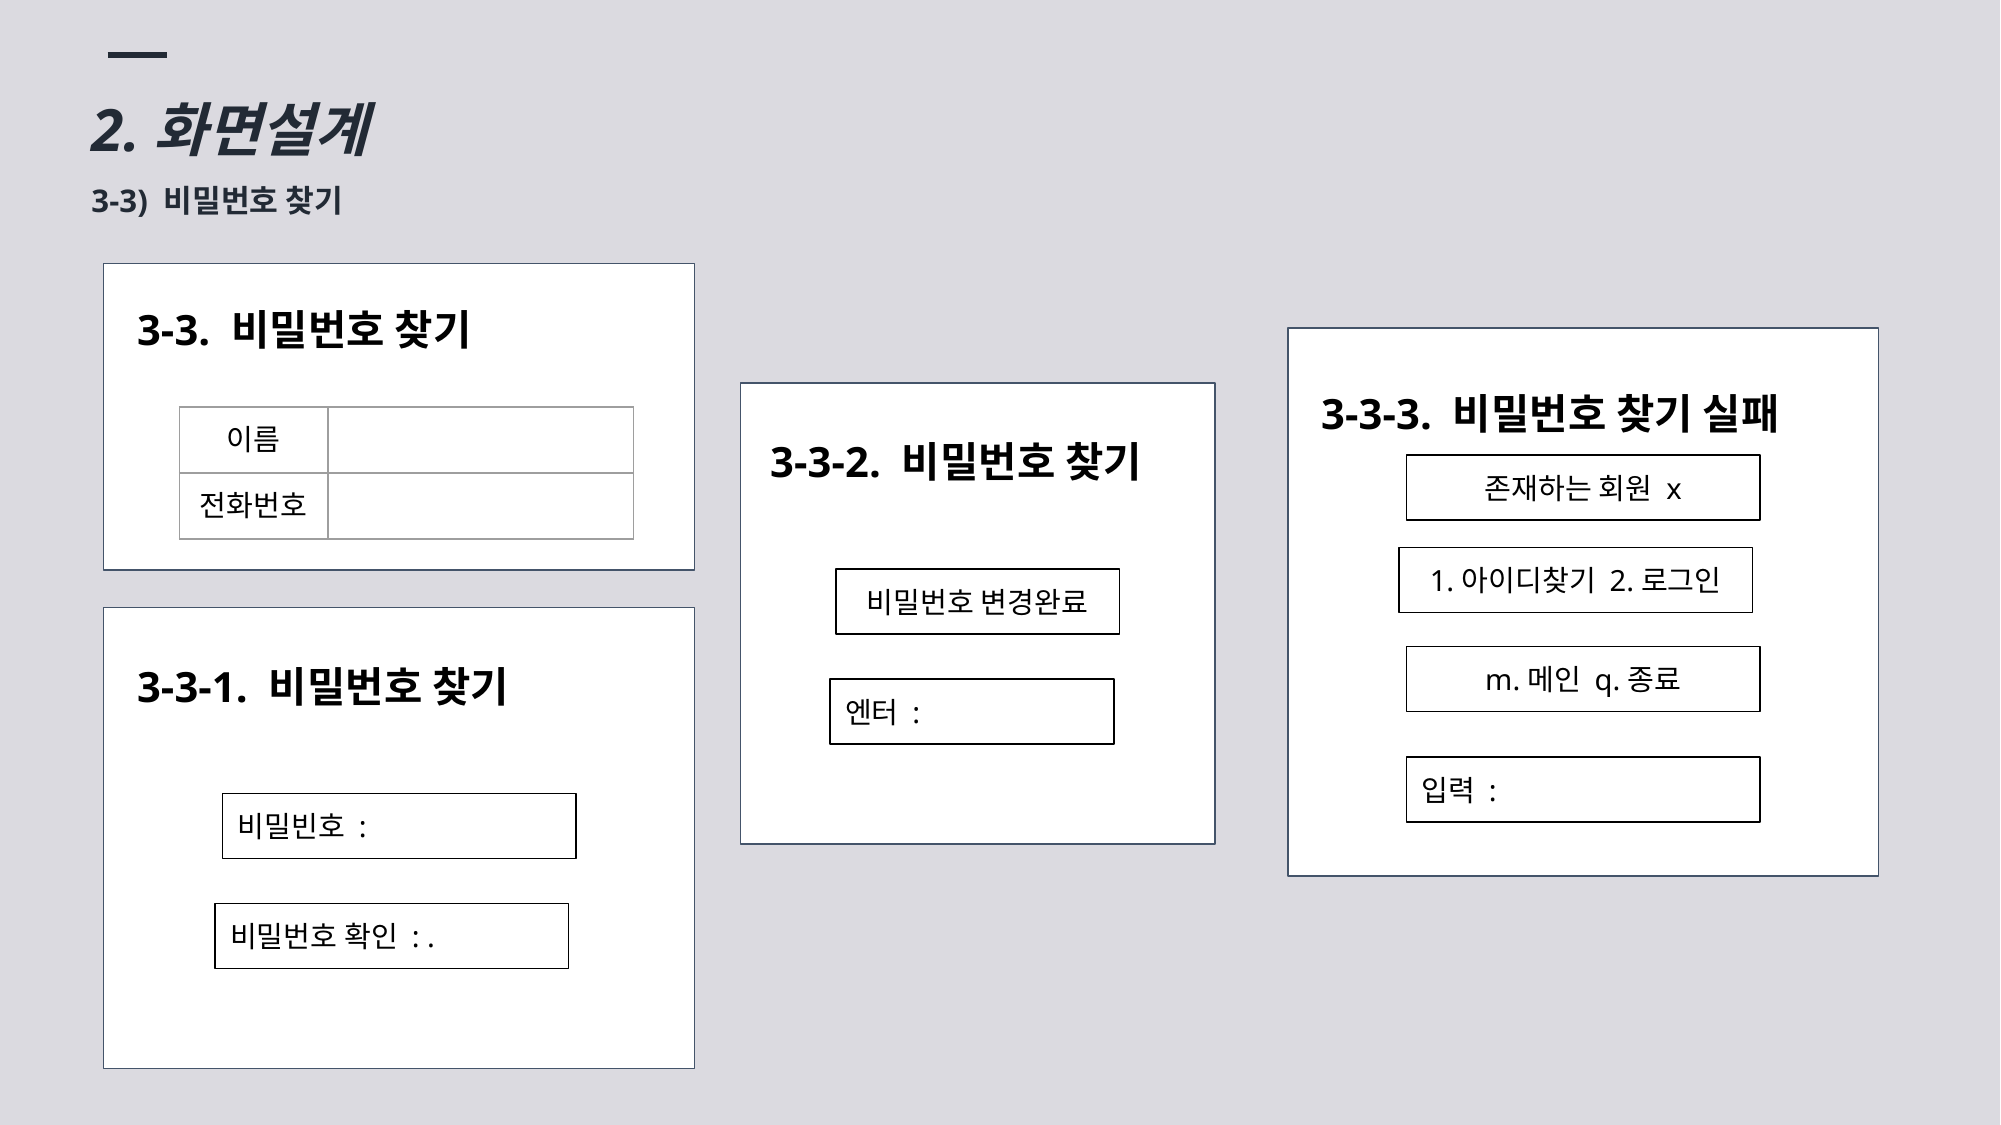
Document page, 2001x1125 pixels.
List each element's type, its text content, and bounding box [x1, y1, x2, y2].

text_box 2.화면설계 3-3) 비밀번호 찾기 [76, 50, 722, 222]
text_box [103, 263, 695, 571]
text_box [1287, 327, 1879, 877]
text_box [103, 607, 695, 1069]
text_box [740, 382, 1216, 845]
